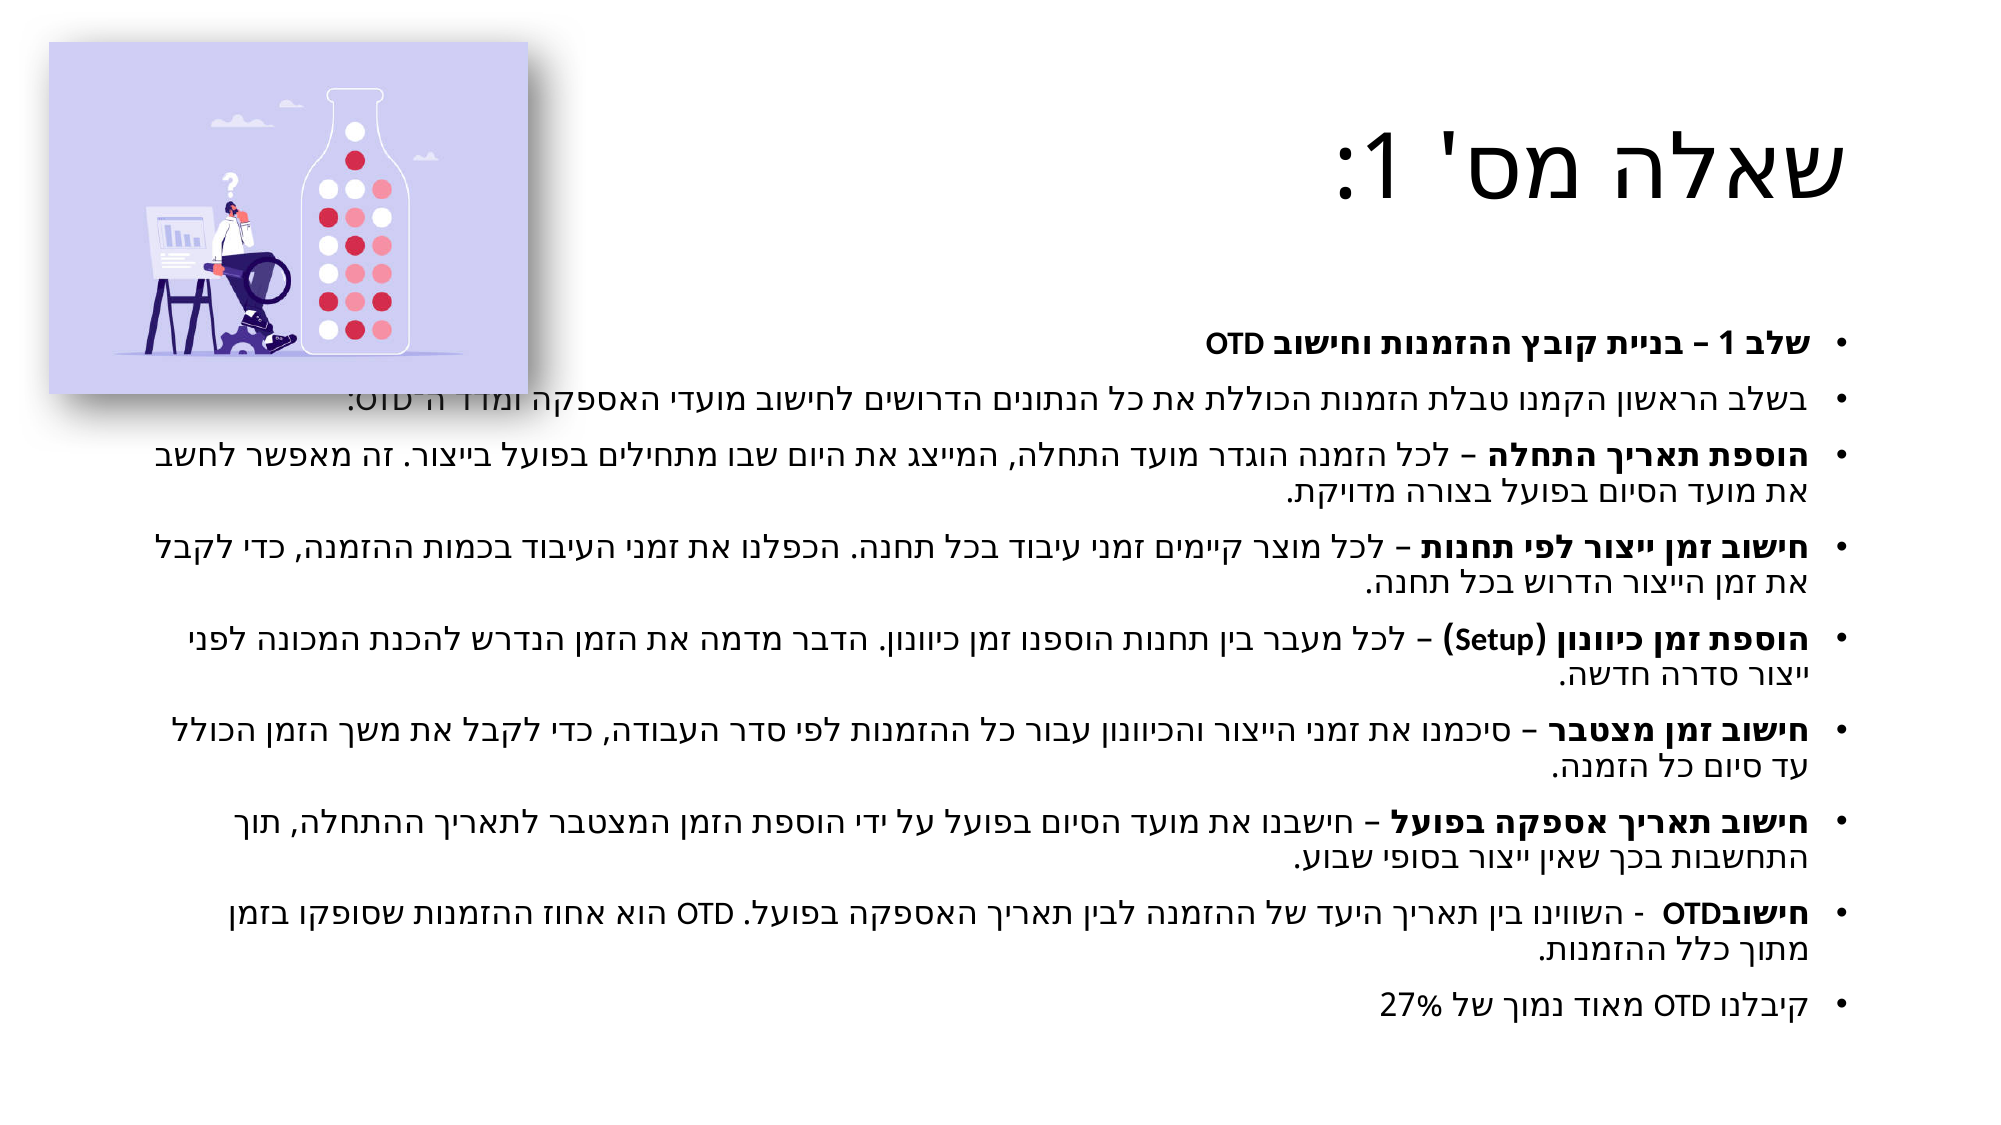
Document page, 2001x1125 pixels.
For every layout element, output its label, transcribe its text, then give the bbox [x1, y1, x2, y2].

list שלב 1 – בניית קובץ ההזמנות וחישוב OTD בשלב הראשון הקמנו טבלת הזמנות הכוללת את כל הנתונים הדרושים לחישוב מועדי האספקה ומדד ה־OTD: הוספת תאריך התחלה – לכל הזמנה הוגדר מועד התחלה, המייצג את היום שבו מתחילים בפועל בייצור. זה מאפשר לחשב את מועד הסיום בפועל בצורה מדויקת. חישוב זמן ייצור לפי תחנות – לכל מוצר קיימים זמני עיבוד בכל תחנה. הכפלנו את זמני העיבוד בכמות ההזמנה, כדי לקבל את זמן הייצור הדרוש בכל תחנה. הוספת זמן כיוונון (Setup) – לכל מעבר בין תחנות הוספנו זמן כיוונון. הדבר מדמה את הזמן הנדרש להכנת המכונה לפני ייצור סדרה חדשה. חישוב זמן מצטבר – סיכמנו את זמני הייצור והכיוונון עבור כל ההזמנות לפי סדר העבודה, כדי לקבל את משך הזמן הכולל עד סיום כל הזמנה. חישוב תאריך אספקה בפועל – חישבנו את מועד הסיום בפועל על ידי הוספת הזמן המצטבר לתאריך ההתחלה, תוך התחשבות בכך שאין ייצור בסופי שבוע. חישובOTD - השווינו בין תאריך היעד של ההזמנה לבין תאריך האספקה בפועל. OTD הוא אחוז ההזמנות שסופקו בזמן מתוך כלל ההזמנות. קיבלנו OTD מאוד נמוך של 27% [137, 318, 1863, 1033]
title שאלה מס' 1: [569, 59, 1863, 278]
picture [49, 42, 528, 394]
